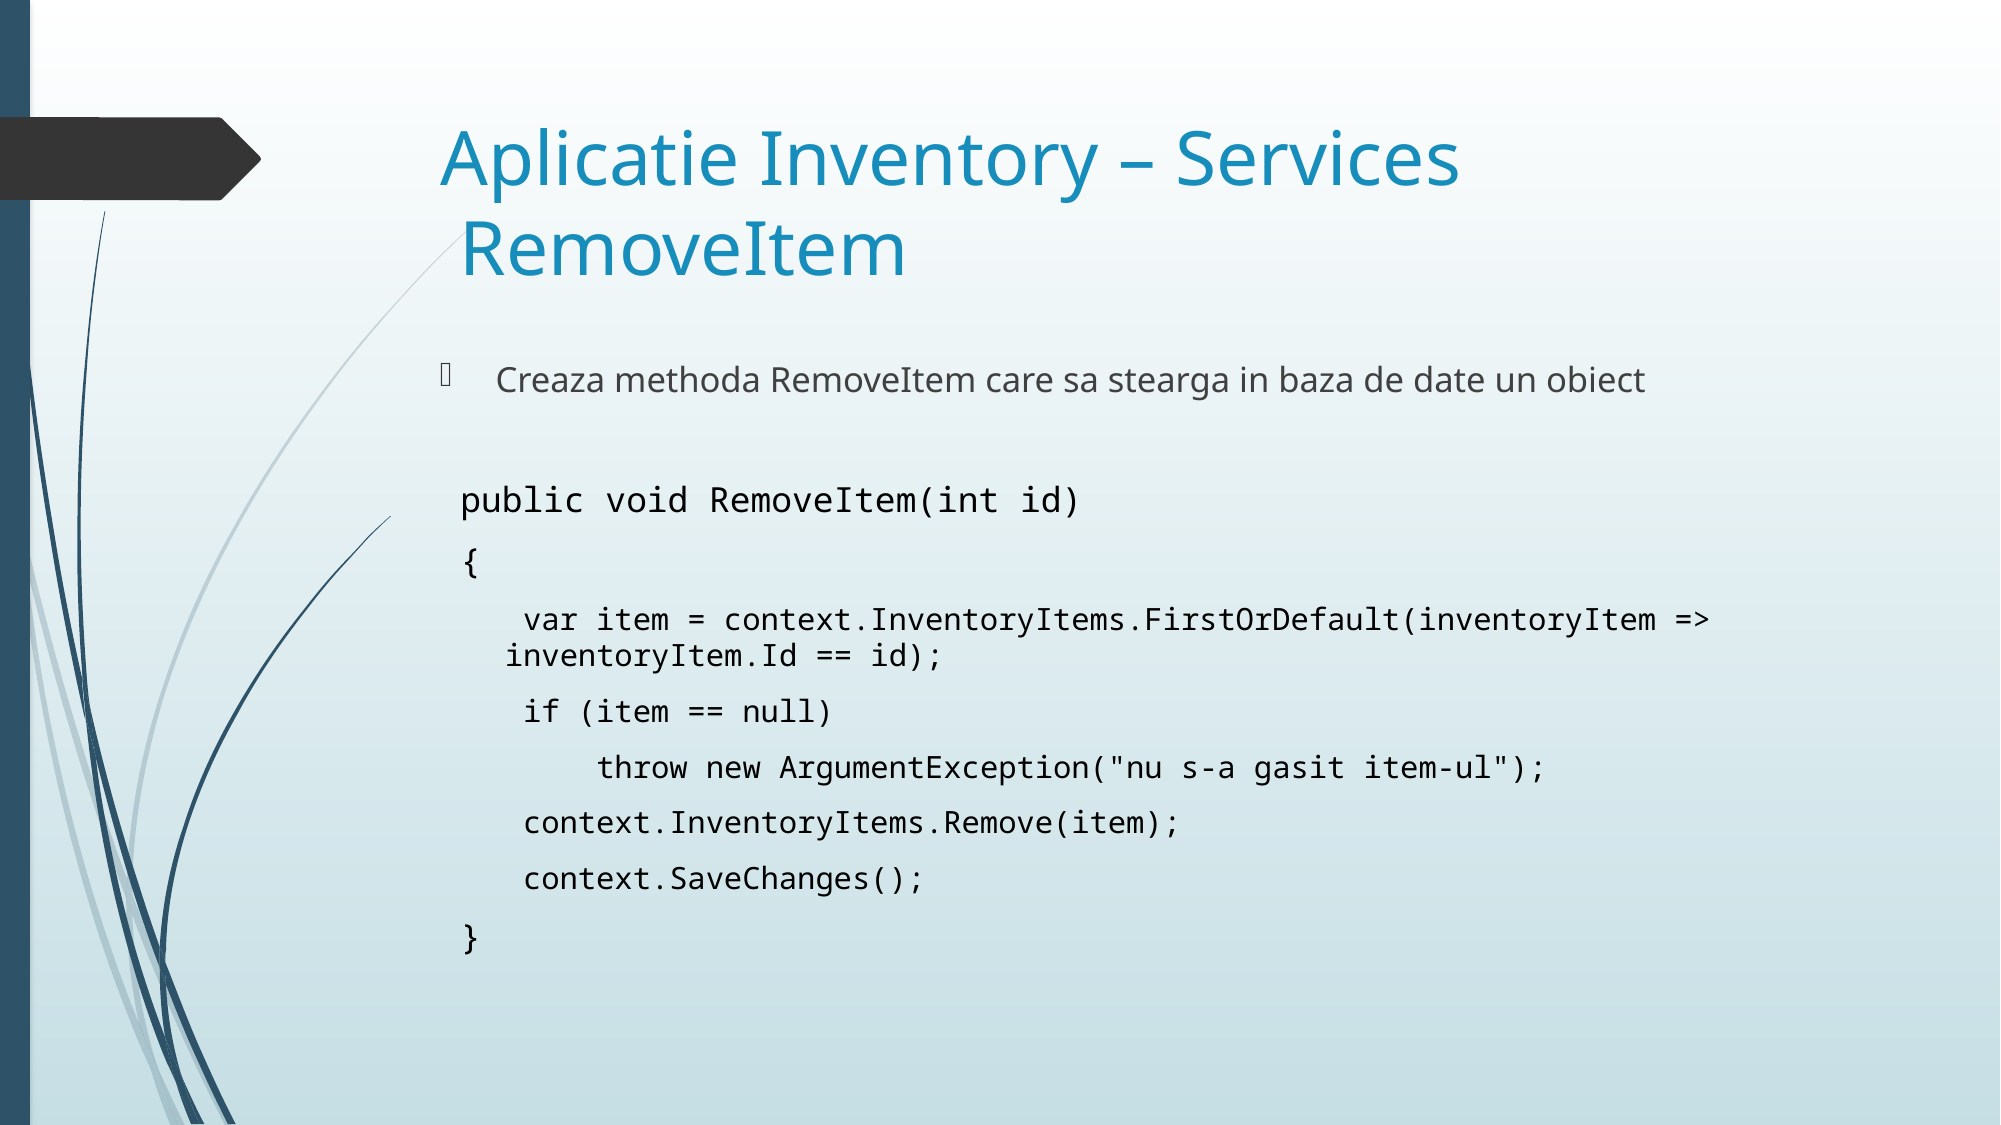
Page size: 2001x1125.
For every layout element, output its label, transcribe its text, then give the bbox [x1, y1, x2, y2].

title Aplicatie Inventory – Services RemoveItem [425, 102, 1888, 313]
list Creaza methoda RemoveItem care sa stearga in baza de date un obiect public void RemoveItem(int id) { var item = context.InventoryItems.FirstOrDefault(inventoryItem => inventoryItem.Id == id); if (item == null) throw new ArgumentException("nu s-a gasit item-ul"); context.InventoryItems.Remove(item); context.SaveChanges(); } [424, 350, 1888, 970]
